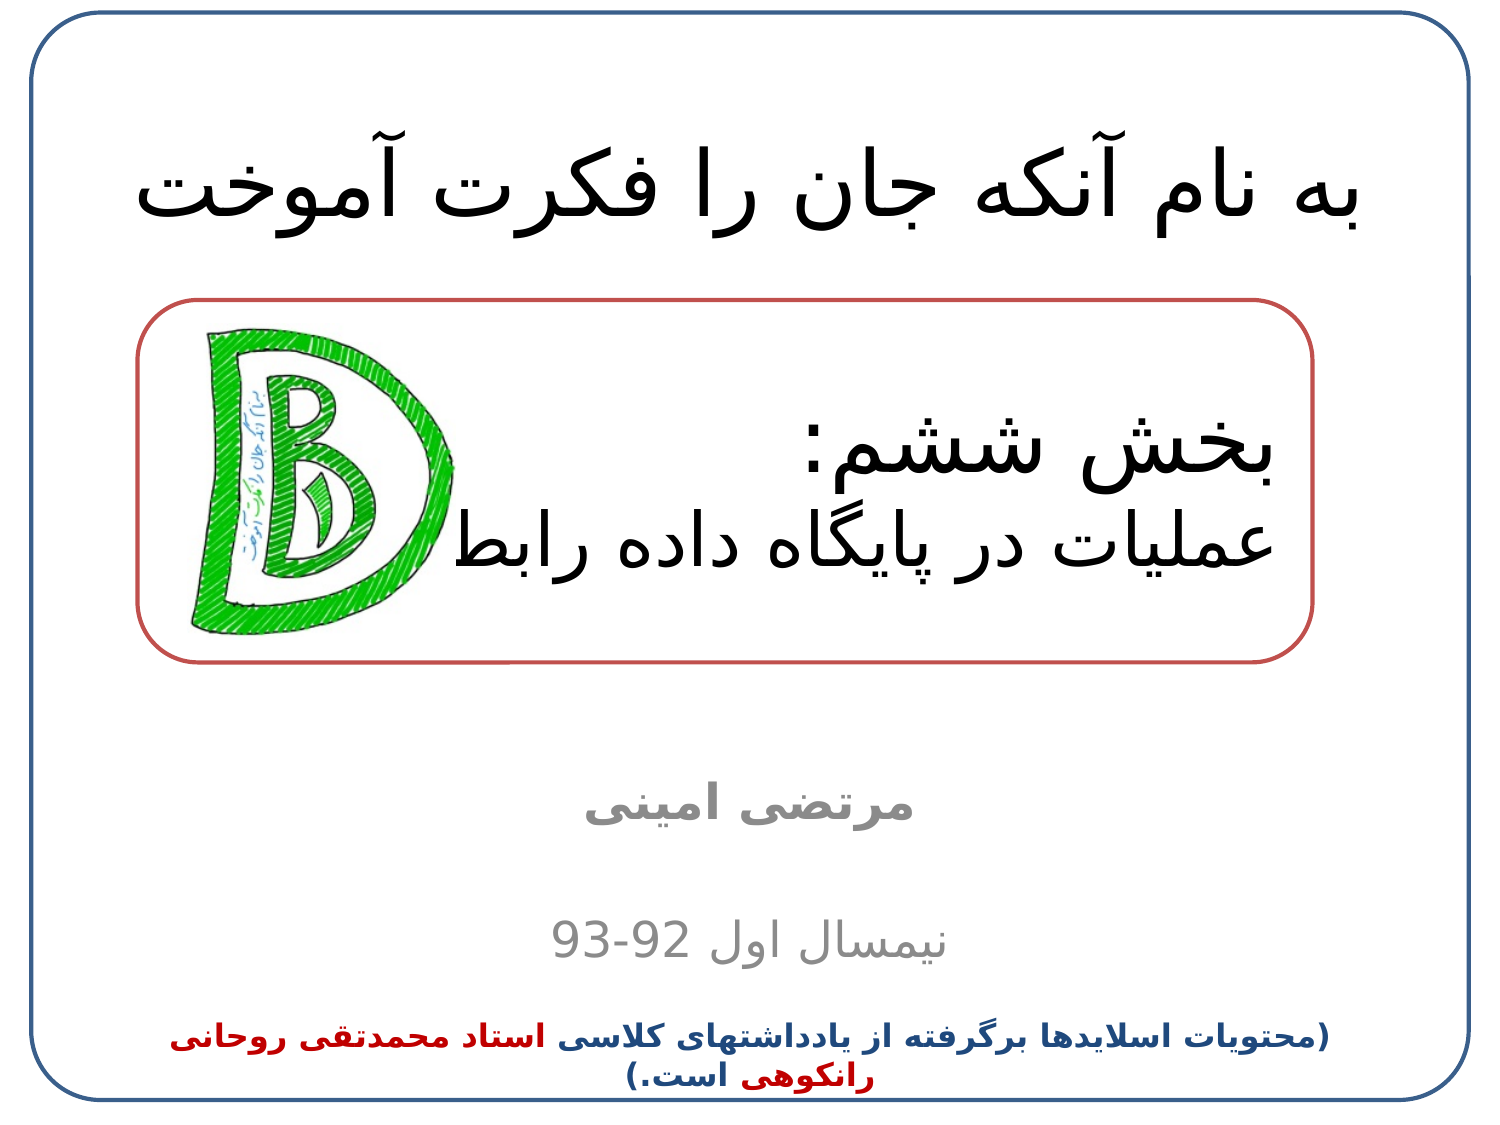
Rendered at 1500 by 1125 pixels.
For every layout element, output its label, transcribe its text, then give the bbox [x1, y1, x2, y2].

text_box [29, 10, 1471, 1103]
picture [187, 322, 456, 640]
text_box بخش ششم: عملیات در پایگاه داده رابطه‏ای [135, 297, 1315, 665]
subtitle مرتضی امینی نیمسال اول 92-93 (محتویات اسلایدها برگرفته از یادداشت‏های کلاسی استاد محمدتقی روحانی رانکوهی است.) [112, 762, 1388, 1100]
